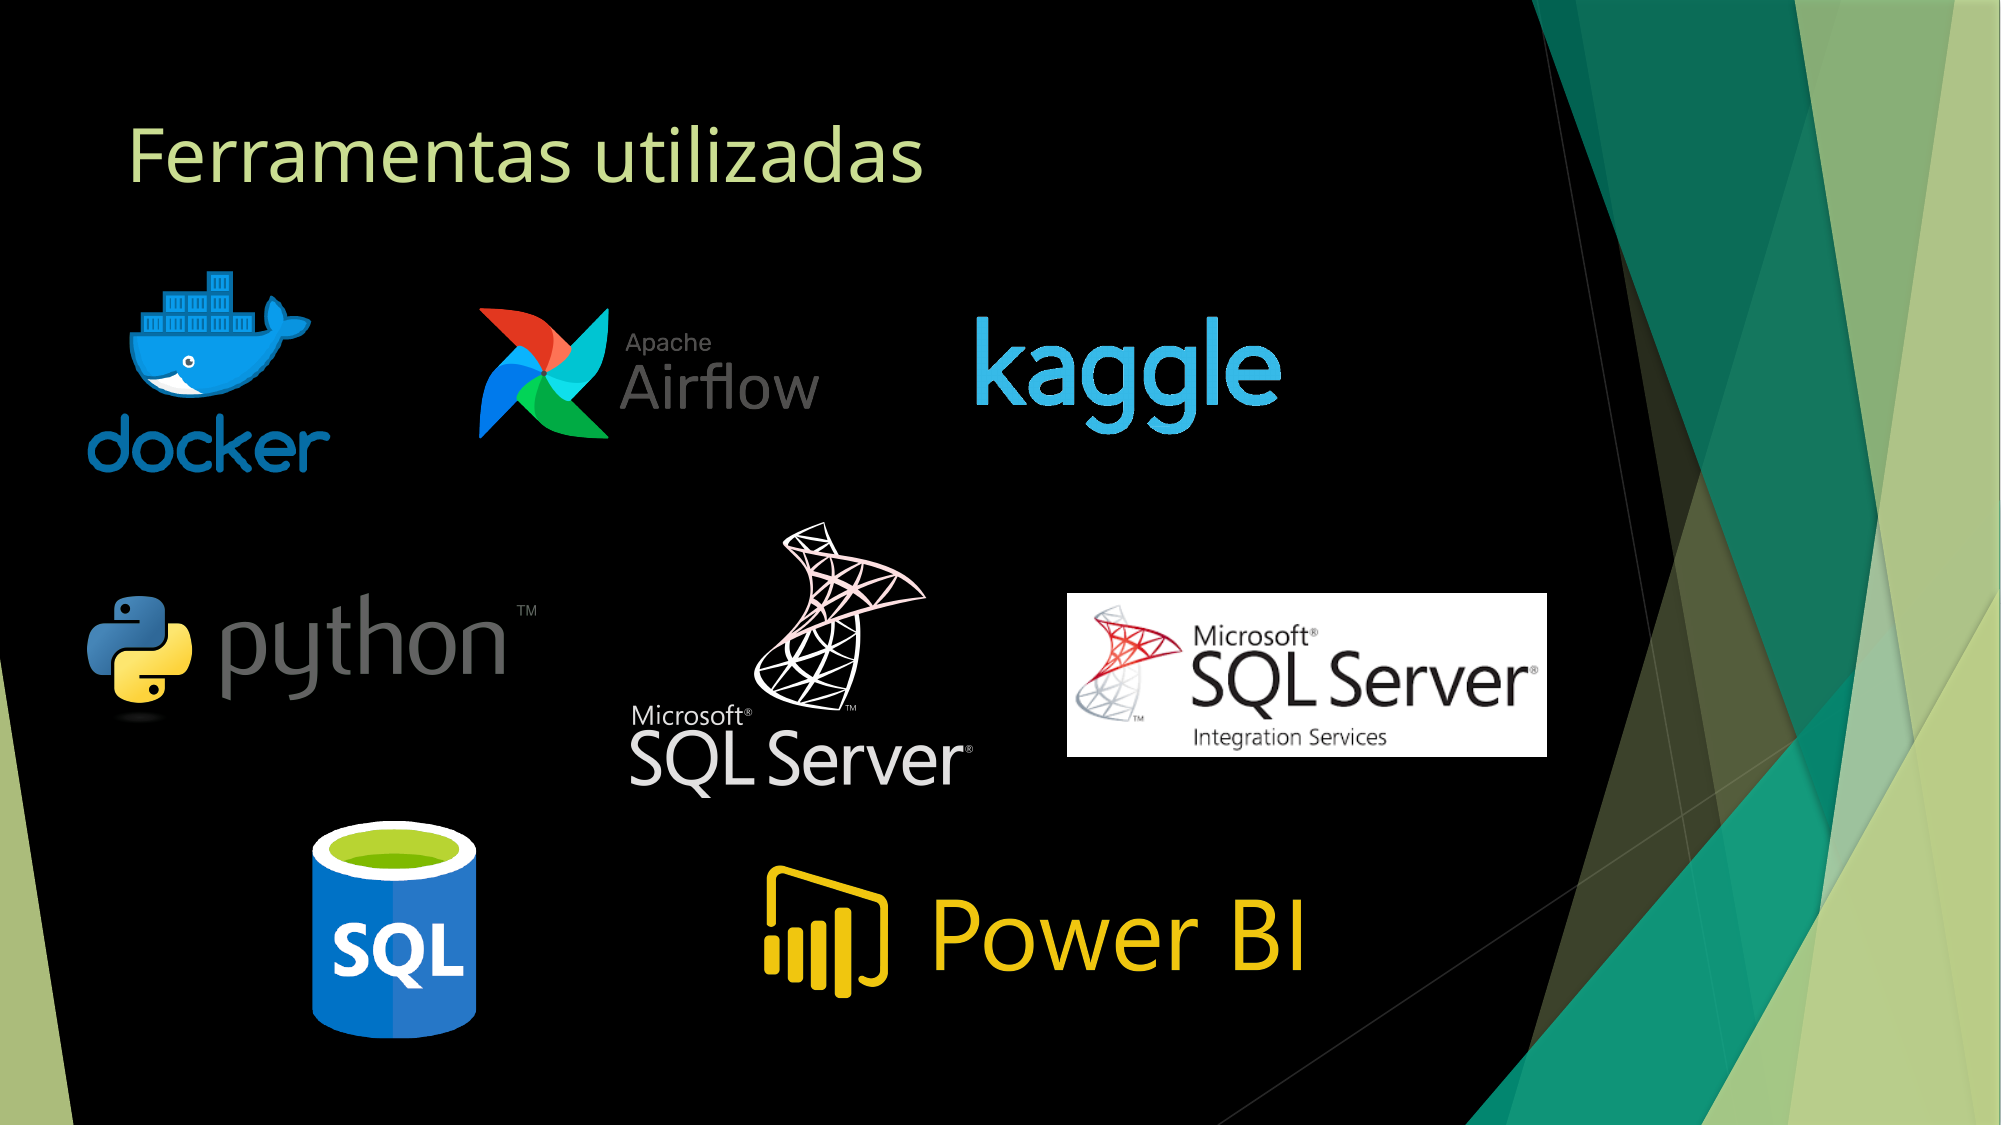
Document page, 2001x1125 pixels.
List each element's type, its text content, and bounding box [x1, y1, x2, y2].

picture [186, 821, 601, 1039]
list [478, 307, 821, 441]
picture [87, 592, 536, 724]
picture [1067, 592, 1547, 757]
title Ferramentas utilizadas [111, 99, 1522, 317]
picture [630, 521, 973, 799]
picture [975, 316, 1282, 435]
picture [65, 249, 353, 495]
picture [752, 856, 1319, 1008]
